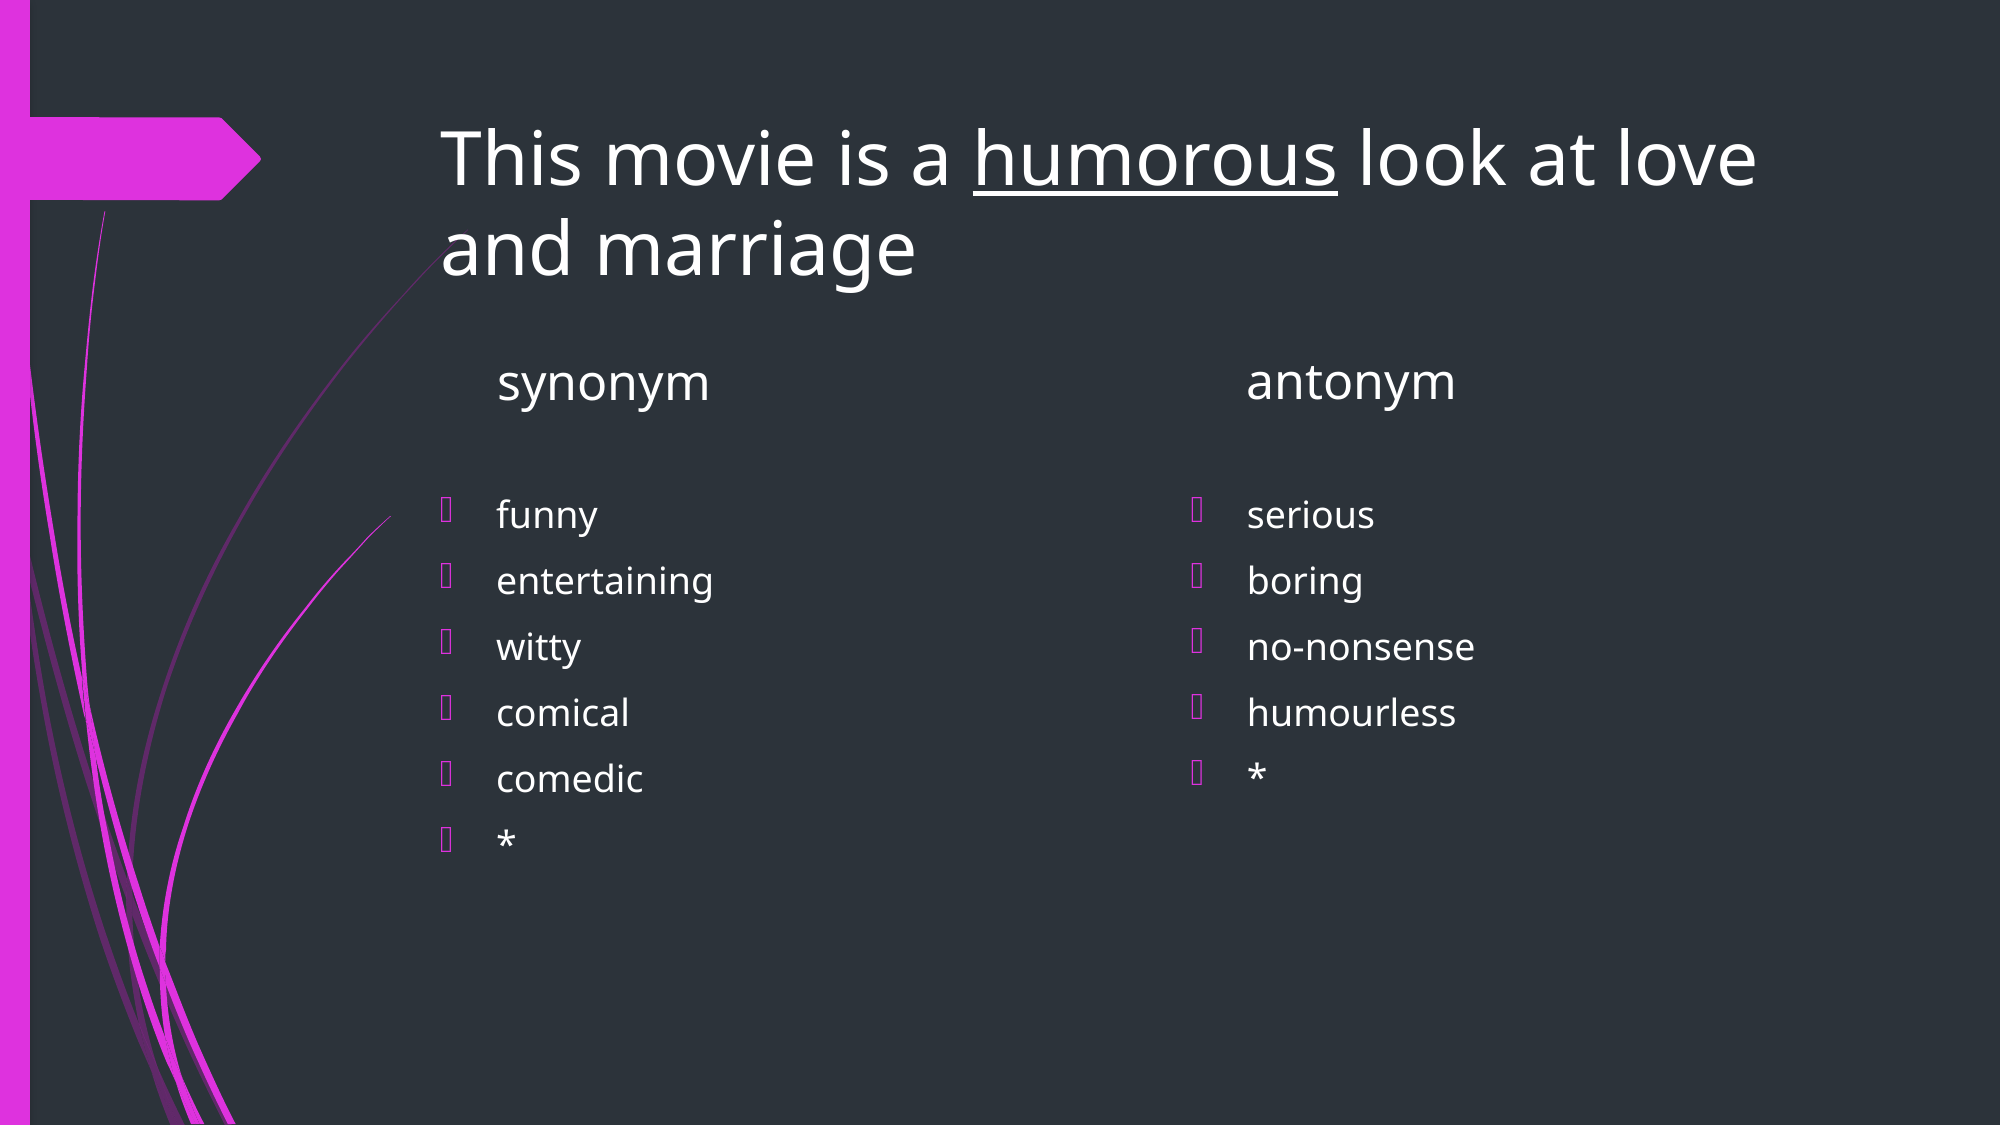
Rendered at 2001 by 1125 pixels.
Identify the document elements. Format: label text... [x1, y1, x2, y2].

list antonym [1231, 323, 1888, 417]
list funny entertaining witty comical comedic * [424, 418, 1138, 969]
list synonym [482, 323, 1138, 418]
list serious boring no-nonsense humourless * [1175, 417, 1888, 968]
title This movie is a humorous look at love and marriage [425, 102, 1888, 313]
